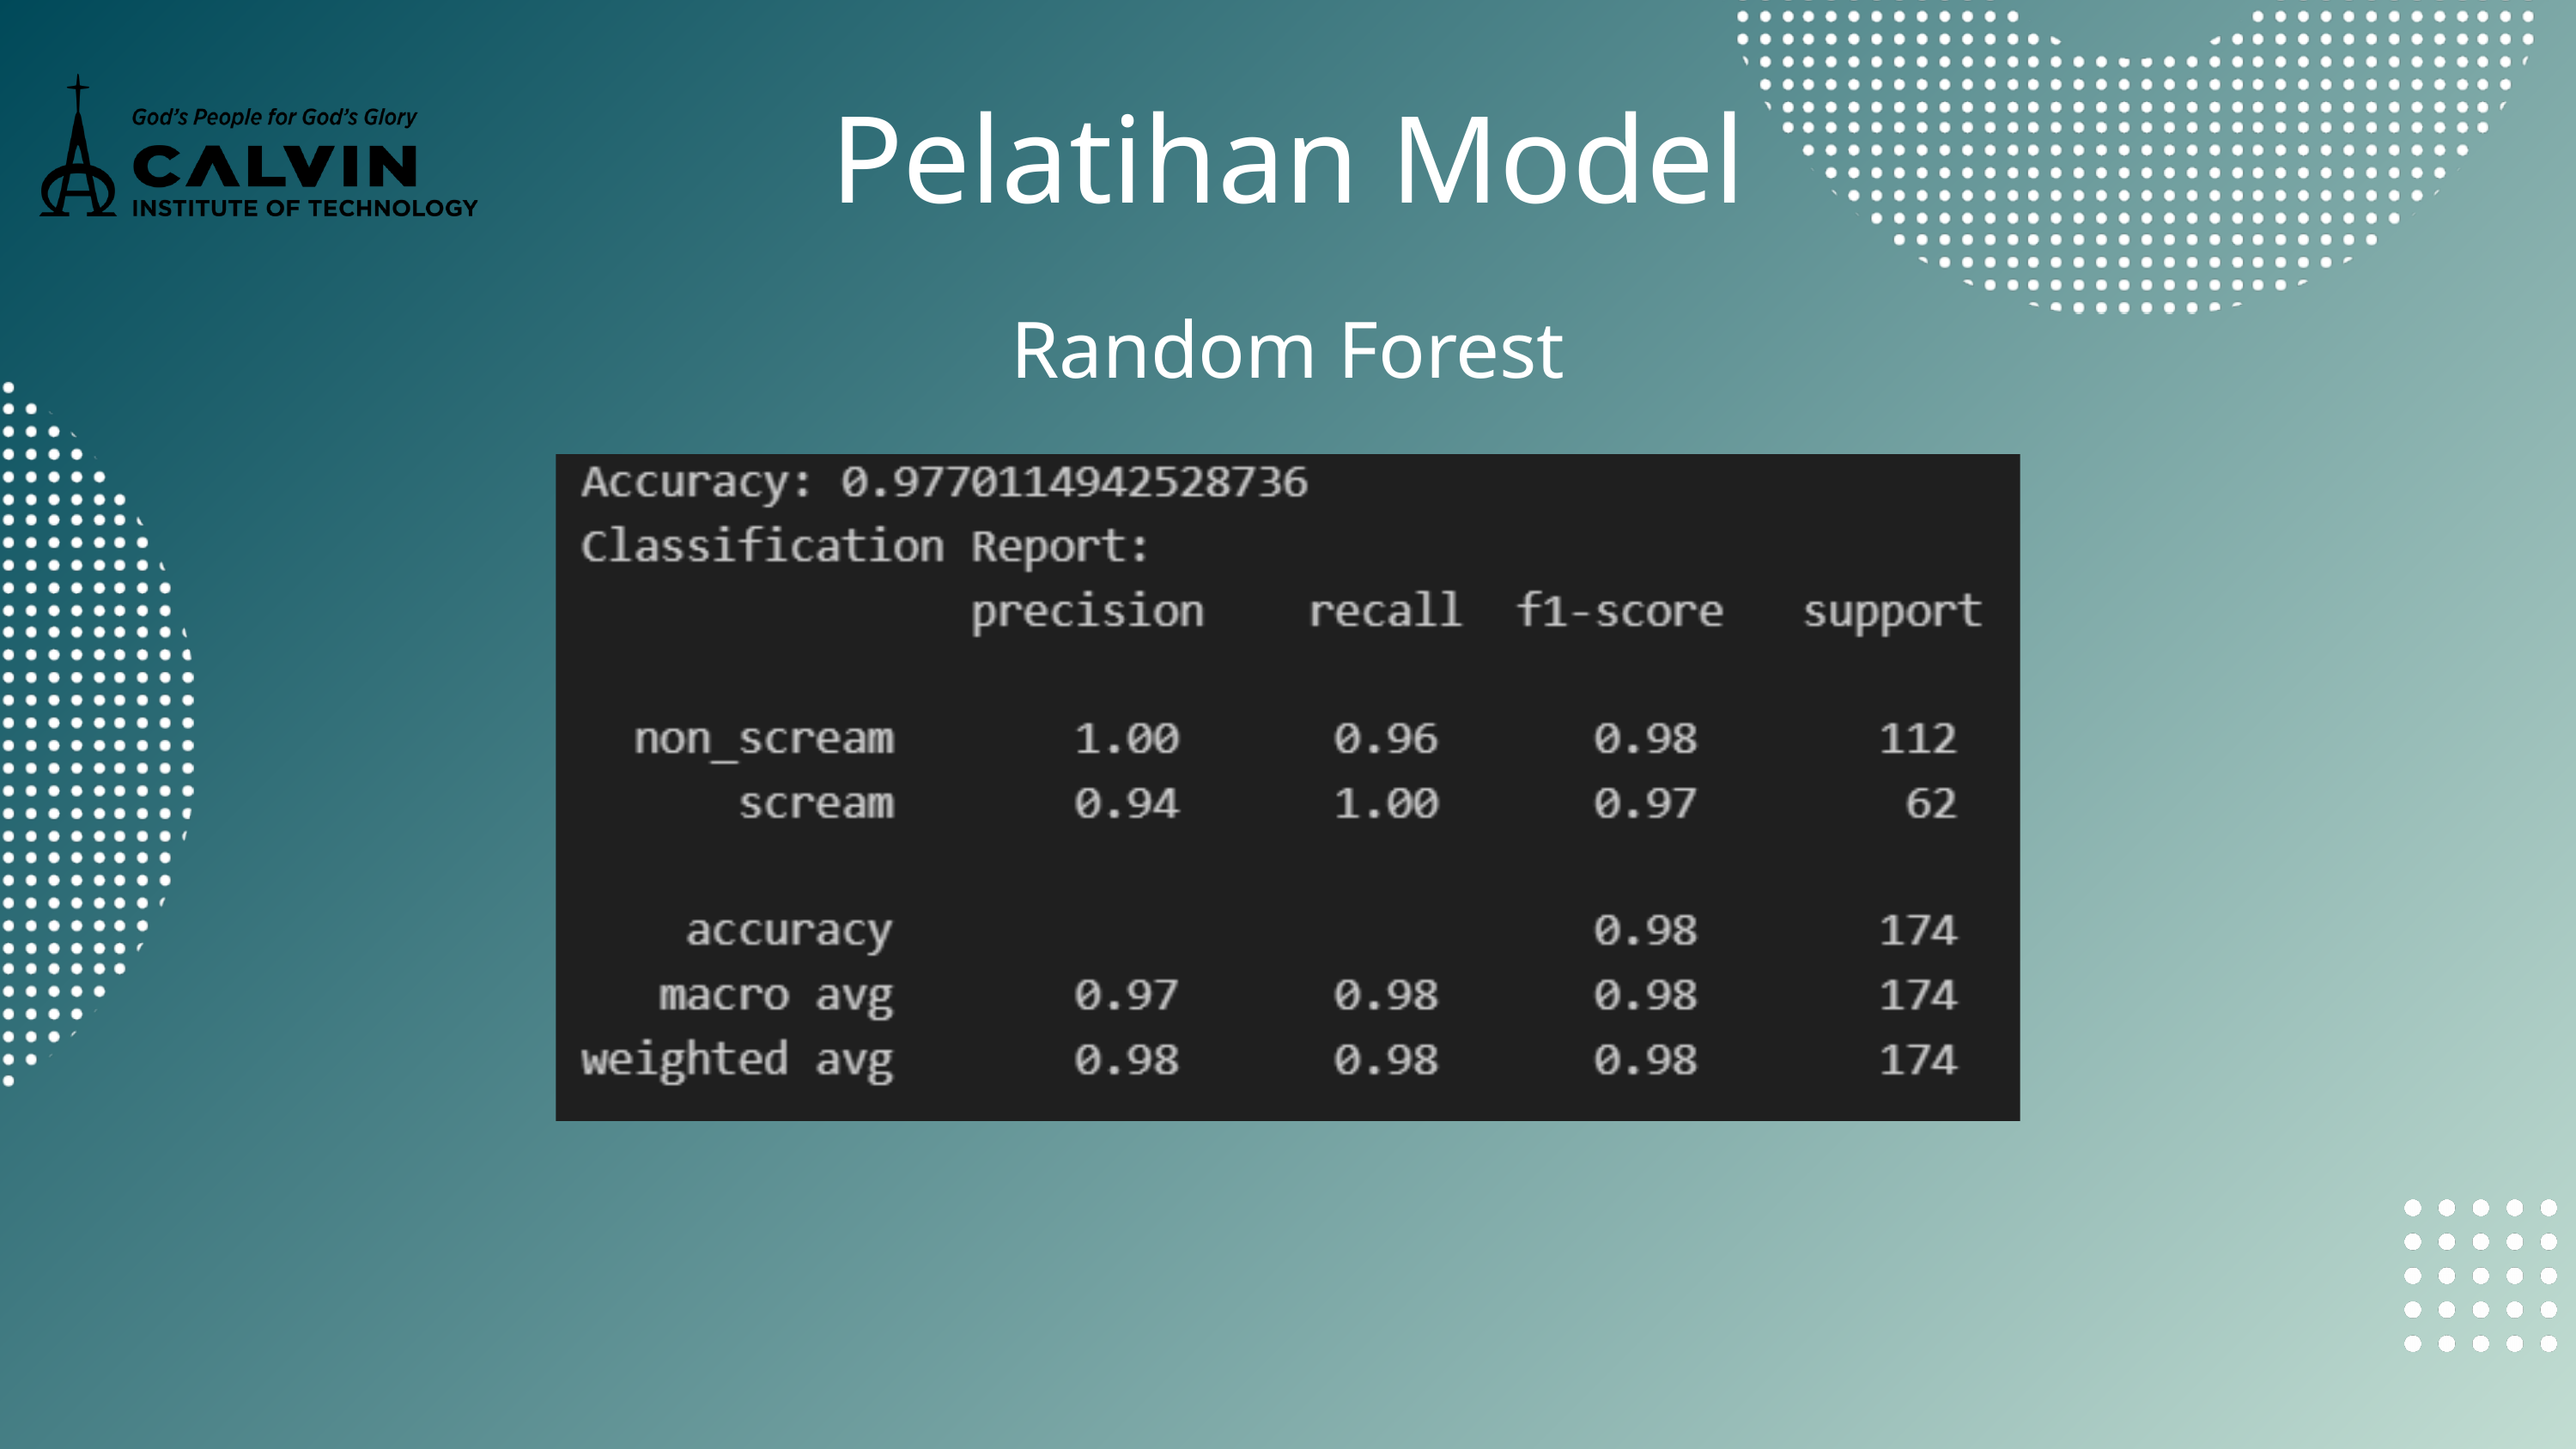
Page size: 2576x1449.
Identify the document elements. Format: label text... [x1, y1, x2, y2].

text_box Random Forest [512, 284, 2064, 503]
text_box Pelatihan Model [744, 82, 1715, 227]
text_box [556, 503, 2020, 1121]
text_box [0, 314, 194, 1155]
text_box [39, 73, 478, 217]
text_box [2404, 1199, 2557, 1353]
text_box [1715, 0, 2557, 314]
